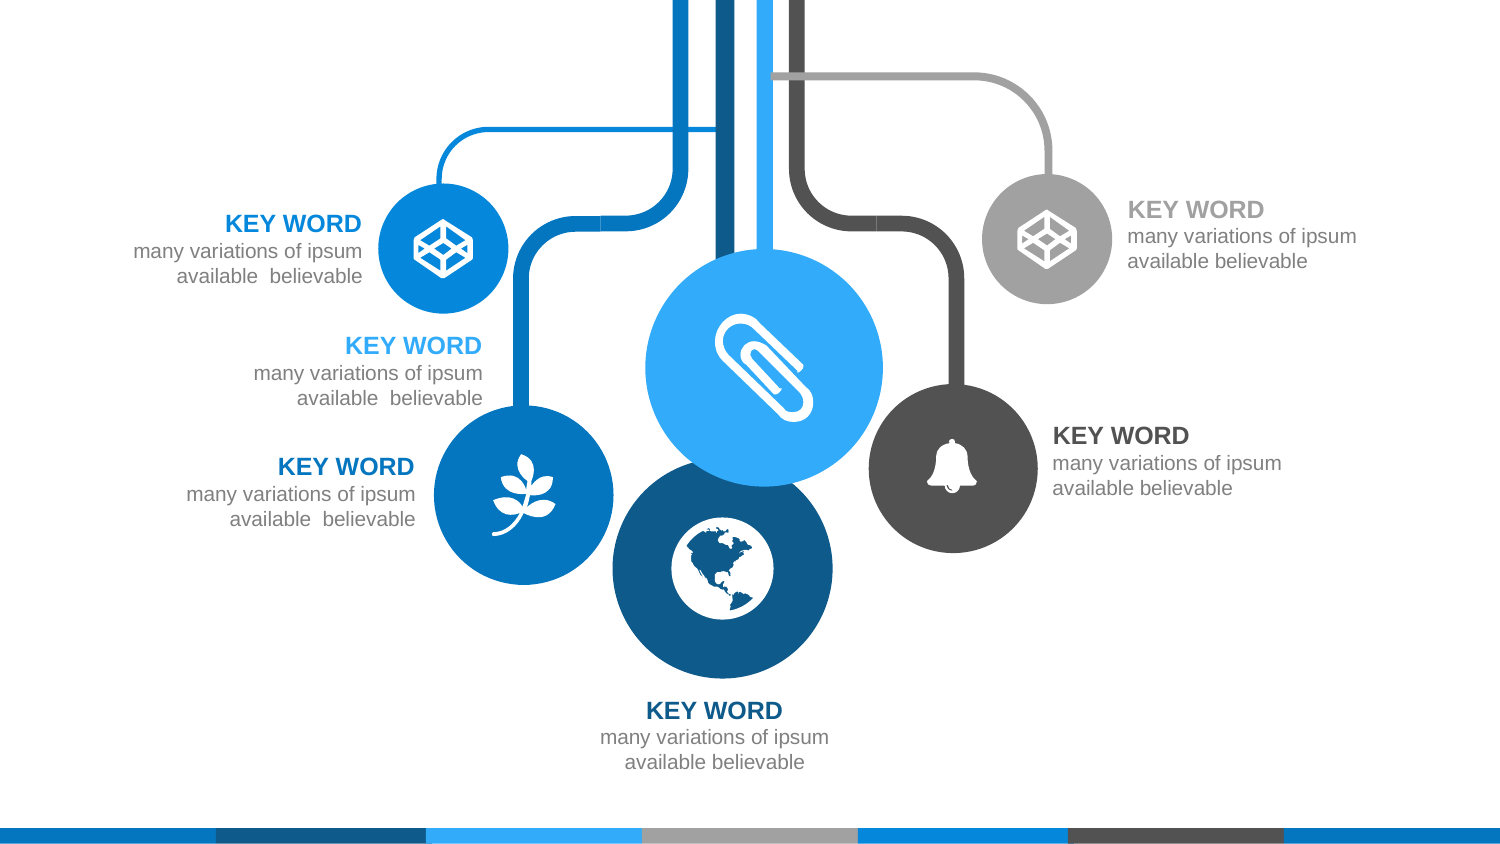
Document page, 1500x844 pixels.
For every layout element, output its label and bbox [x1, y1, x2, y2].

text_box [230, 328, 483, 410]
text_box [579, 694, 850, 775]
text_box [110, 206, 363, 288]
text_box [1127, 192, 1397, 273]
text_box [163, 449, 416, 531]
text_box [376, 0, 1115, 681]
text_box [1052, 419, 1322, 500]
